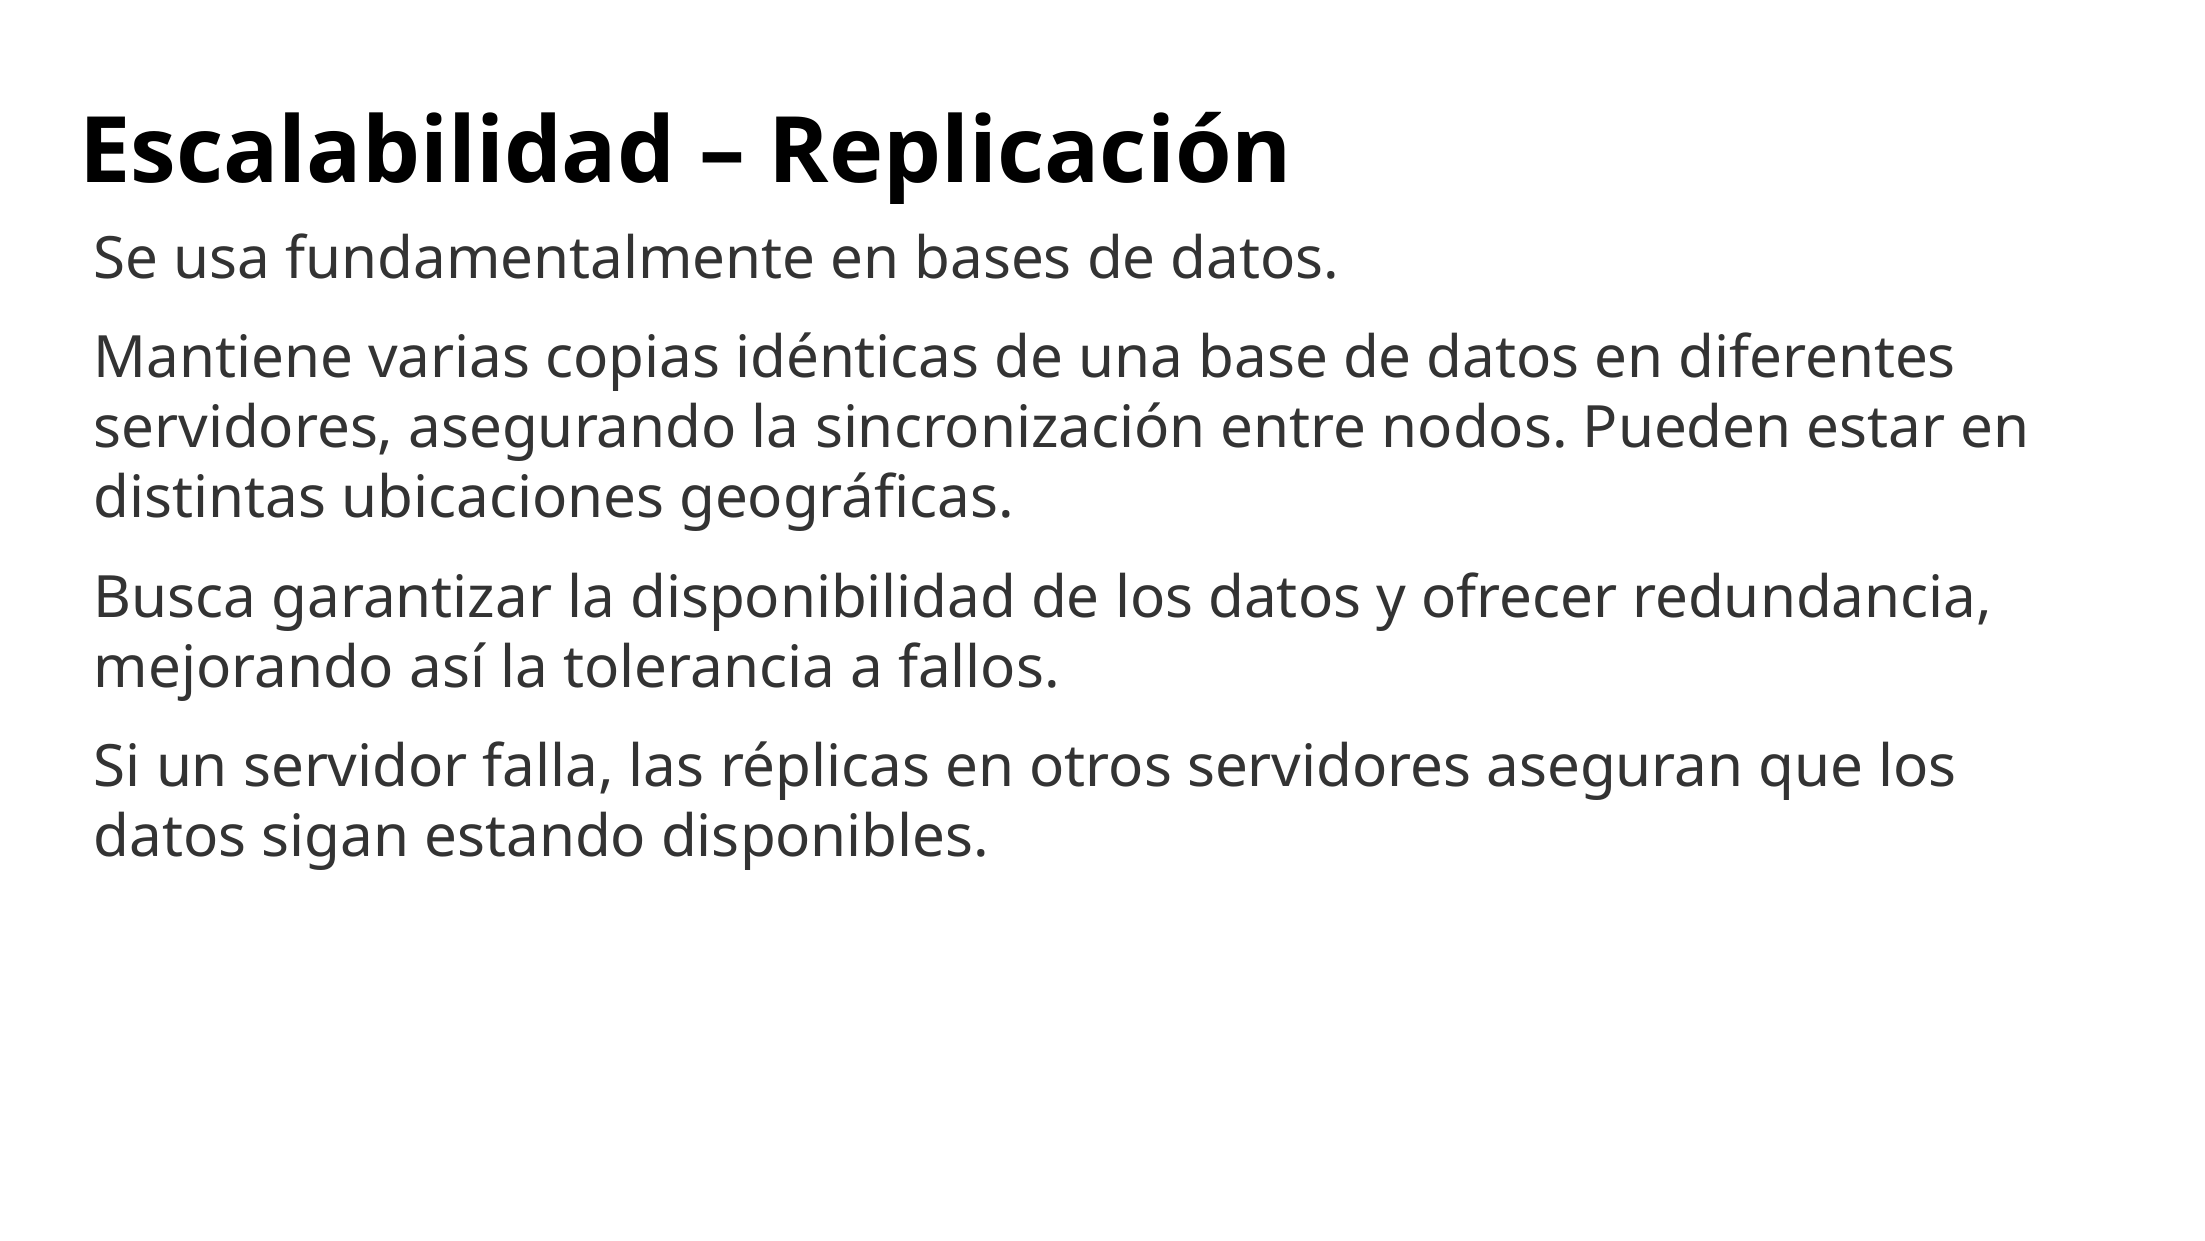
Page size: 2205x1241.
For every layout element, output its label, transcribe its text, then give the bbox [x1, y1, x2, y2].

title Escalabilidad – Replicación [79, 41, 2136, 212]
text_box Se usa fundamentalmente en bases de datos. Mantiene varias copias idénticas de una base de datos en diferentes servidores, asegurando la sincronización entre nodos. Pueden estar en distintas ubicaciones geográficas. Busca garantizar la disponibilidad de los datos y ofrecer redundancia, mejorando así la tolerancia a fallos. Si un servidor falla, las réplicas en otros servidores aseguran que los datos sigan estando disponibles. [79, 212, 2136, 876]
